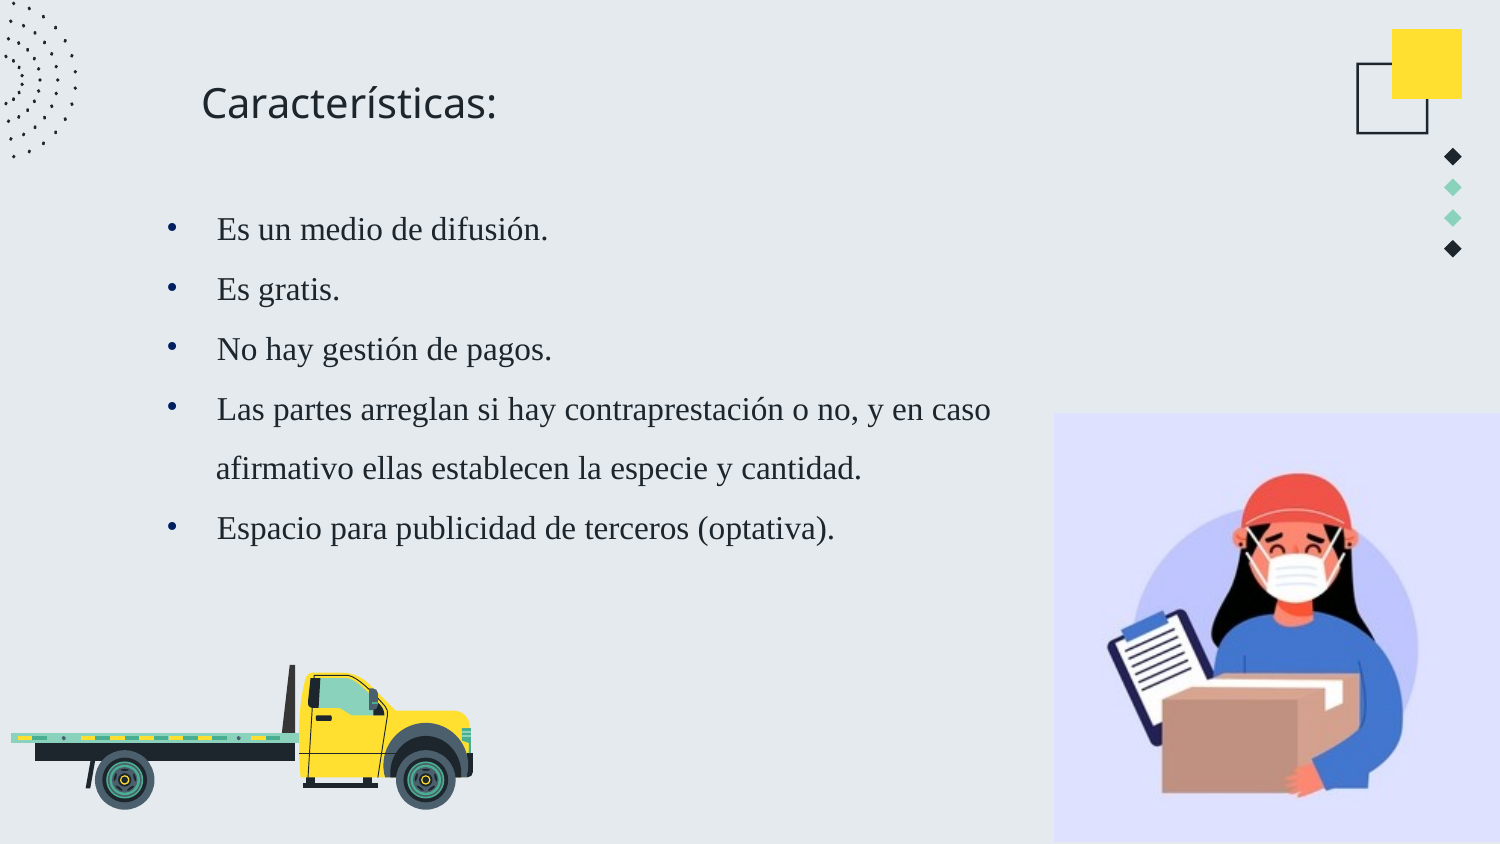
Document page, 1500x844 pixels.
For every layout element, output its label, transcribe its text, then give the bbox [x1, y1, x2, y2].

list Es un medio de difusión. Es gratis. No hay gestión de pagos. Las partes arreglan si hay contraprestación o no, y en caso afirmativo ellas establecen la especie y cantidad. Espacio para publicidad de terceros (optativa). [126, 172, 1374, 709]
title Características: [186, 61, 750, 173]
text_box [0, 0, 78, 161]
picture [1053, 413, 1500, 842]
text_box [10, 664, 474, 810]
